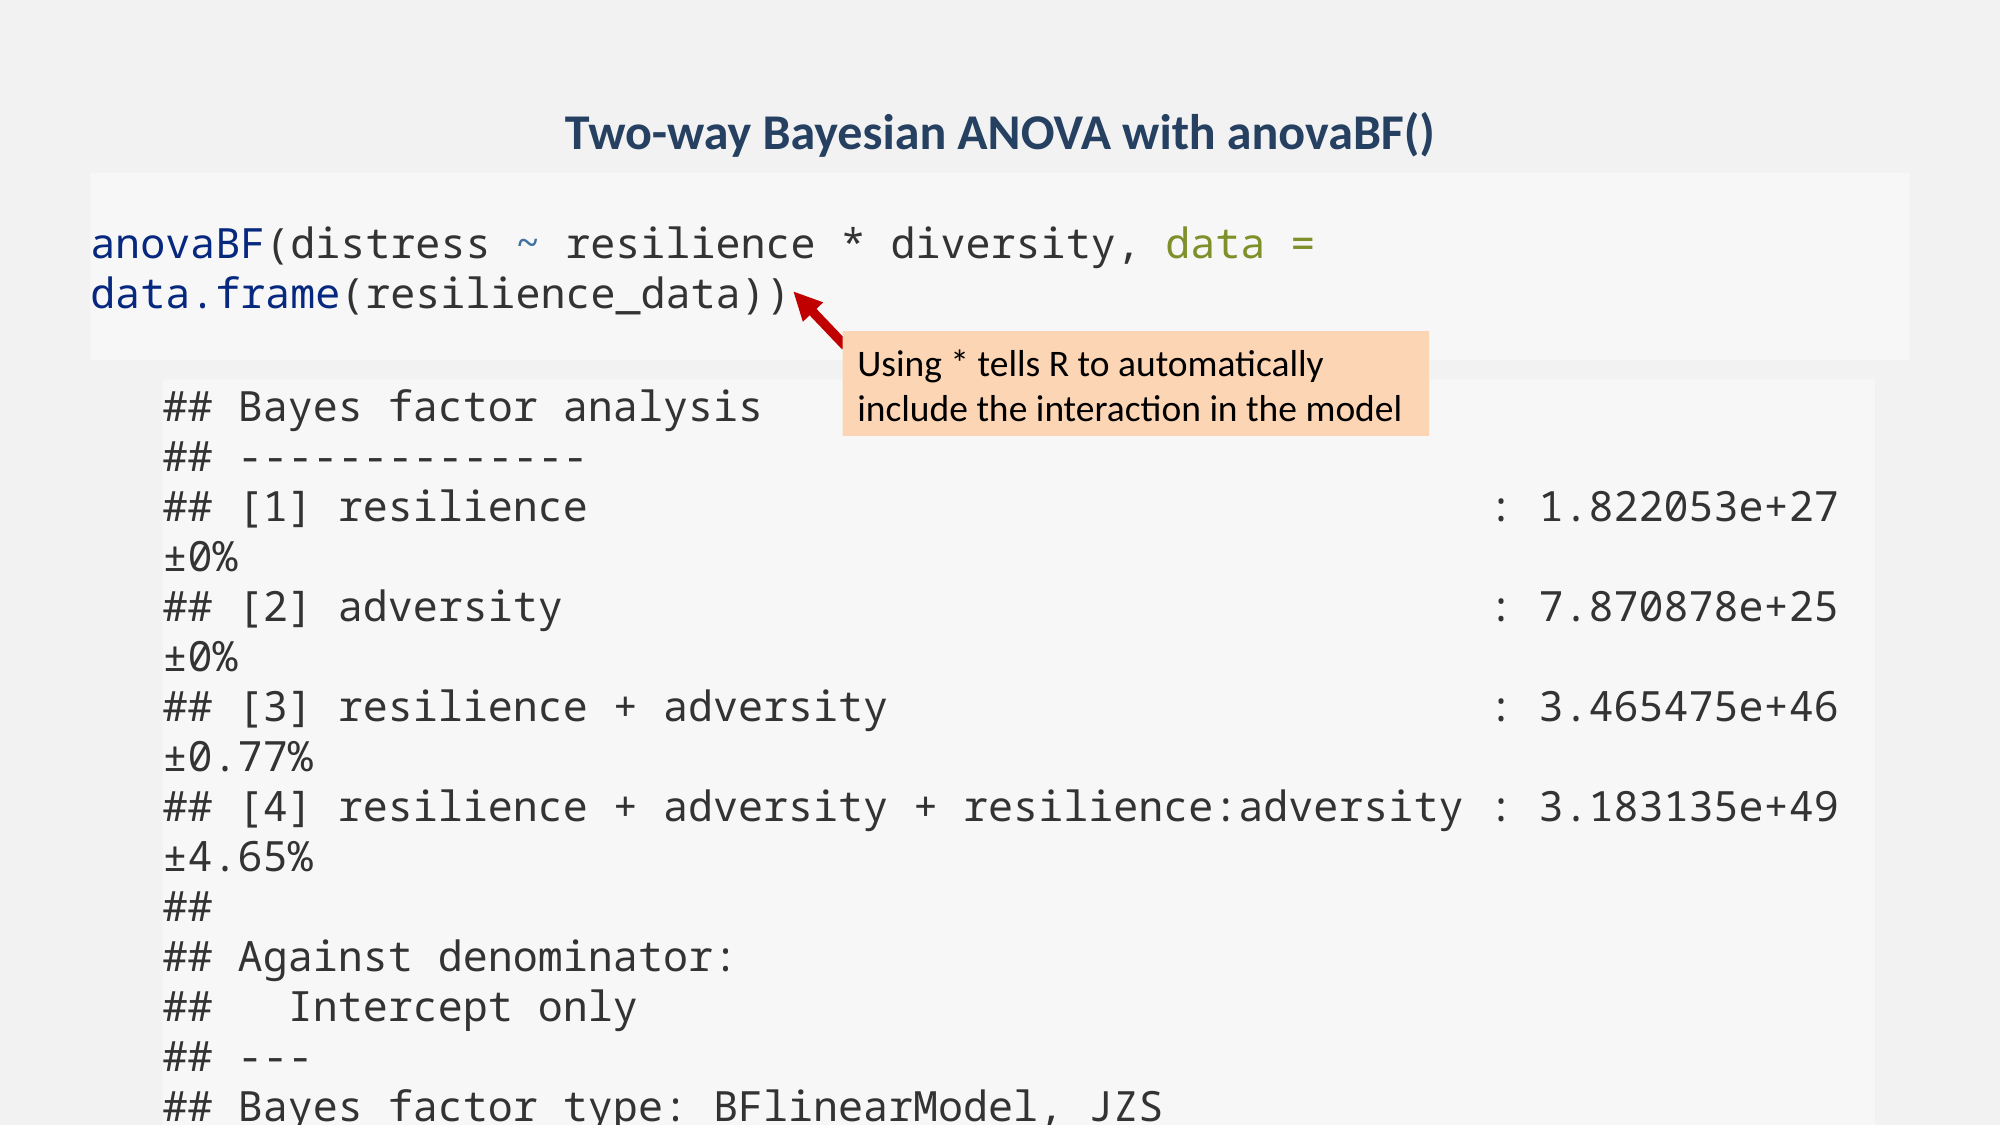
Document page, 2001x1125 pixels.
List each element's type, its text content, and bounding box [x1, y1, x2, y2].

text_box Two-way Bayesian ANOVA with anovaBF() [0, 92, 2000, 168]
title anovaBF(distress ~ resilience * diversity, data = data.frame(resilience_data)) [90, 172, 1910, 361]
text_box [793, 291, 846, 347]
text_box Using * tells R to automatically include the interaction in the model [842, 331, 1430, 436]
list ## Bayes factor analysis ## -------------- ## [1] resilience : 1.822053e+27 ±0% ## [2] adversity : 7.870878e+25 ±0% ## [3] resilience + adversity : 3.465475e+46 ±0.77% ## [4] resilience + adversity + resilience:adversity : 3.183135e+49 ±4.65% ## ## Against denominator: ## Intercept only ## --- ## Bayes factor type: BFlinearModel, JZS [162, 379, 1876, 1125]
